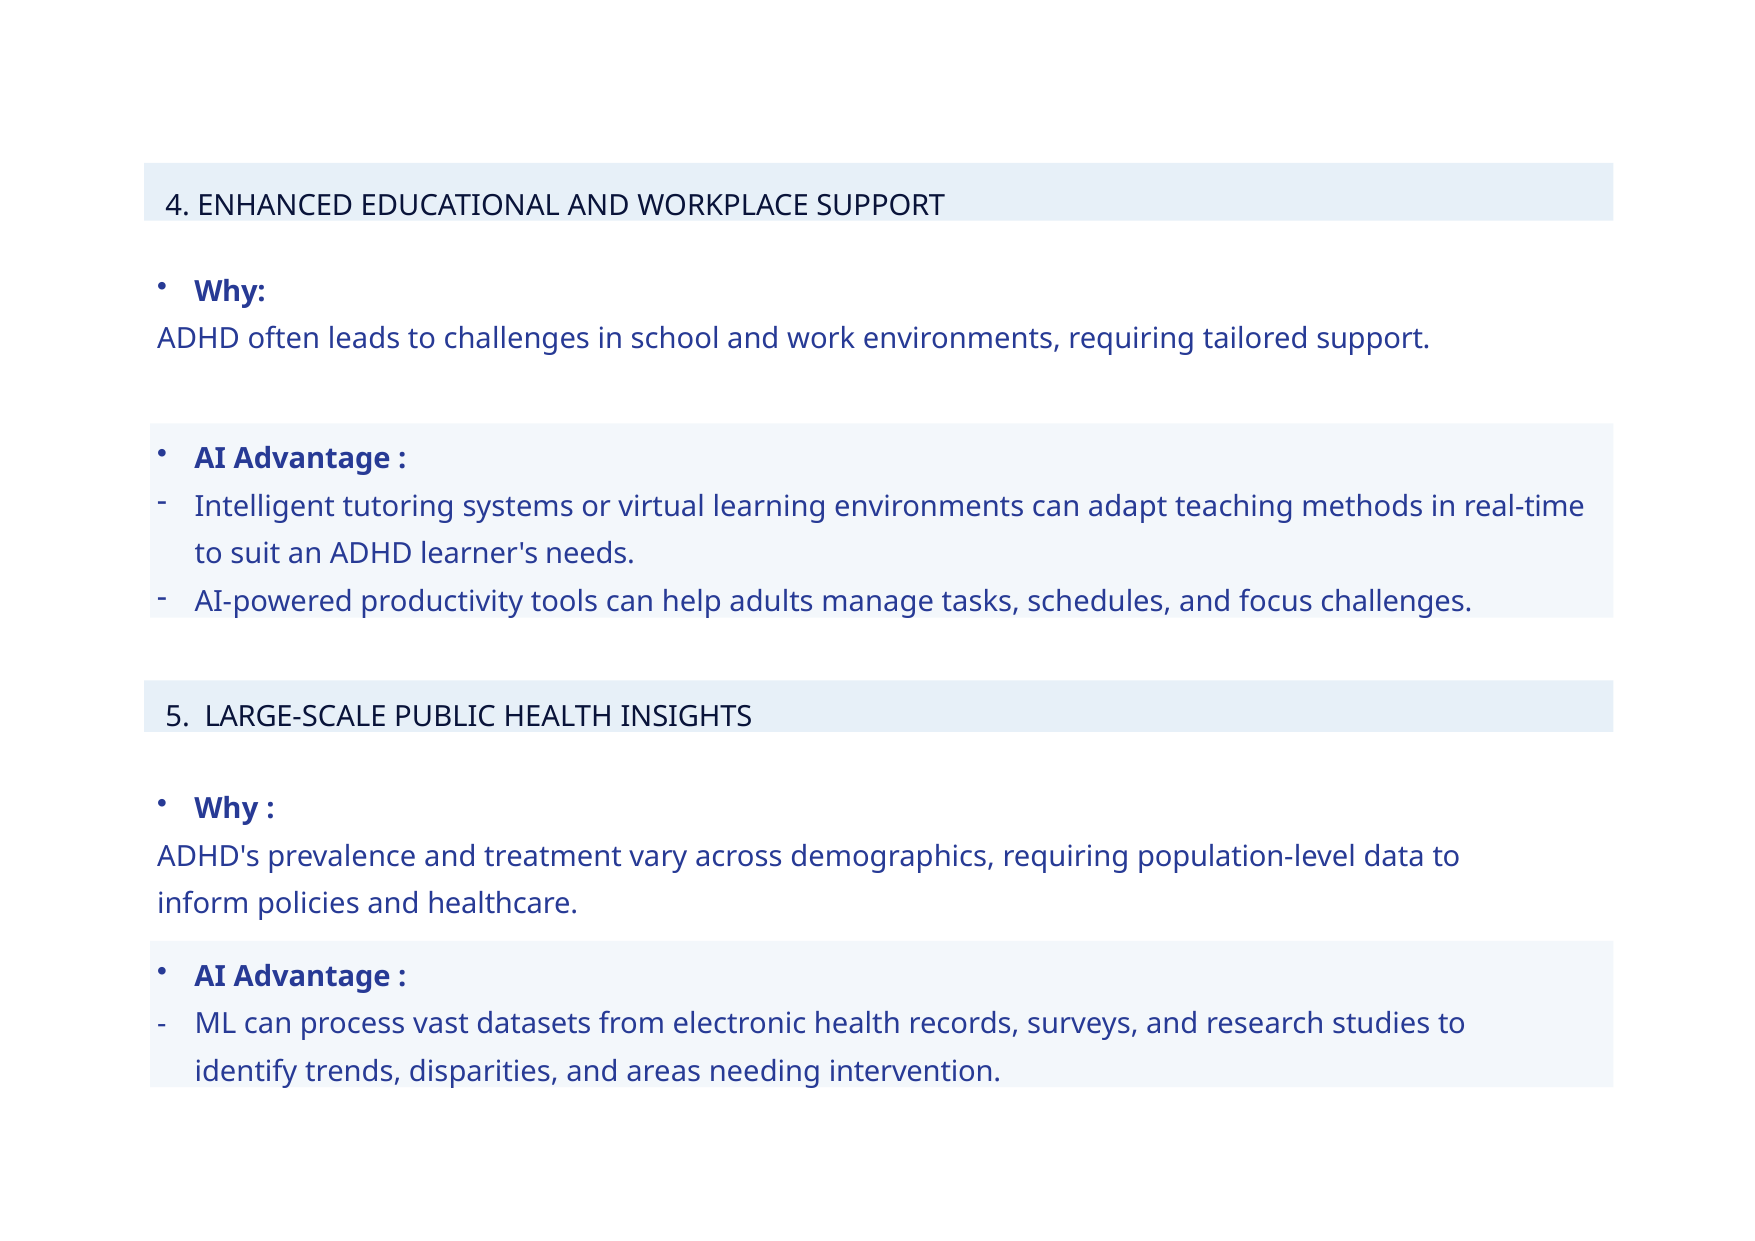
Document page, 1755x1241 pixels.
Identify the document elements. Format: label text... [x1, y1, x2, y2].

text_box AI Advantage : Intelligent tutoring systems or virtual learning environments can adapt teaching methods in real-time to suit an ADHD learner's needs. AI-powered productivity tools can help adults manage tasks, schedules, and focus challenges. [150, 423, 1614, 618]
text_box Why : ADHD's prevalence and treatment vary across demographics, requiring population-level data to inform policies and healthcare. [155, 774, 1523, 920]
text_box 4. ENHANCED EDUCATIONAL AND WORKPLACE SUPPORT [144, 162, 1614, 221]
text_box Why: ADHD often leads to challenges in school and work environments, requiring tailored support. [155, 256, 1460, 355]
text_box 5. LARGE-SCALE PUBLIC HEALTH INSIGHTS [144, 680, 1614, 732]
text_box AI Advantage : - ML can process vast datasets from electronic health records, surveys, and research studies to identify trends, disparities, and areas needing intervention. [150, 940, 1614, 1088]
